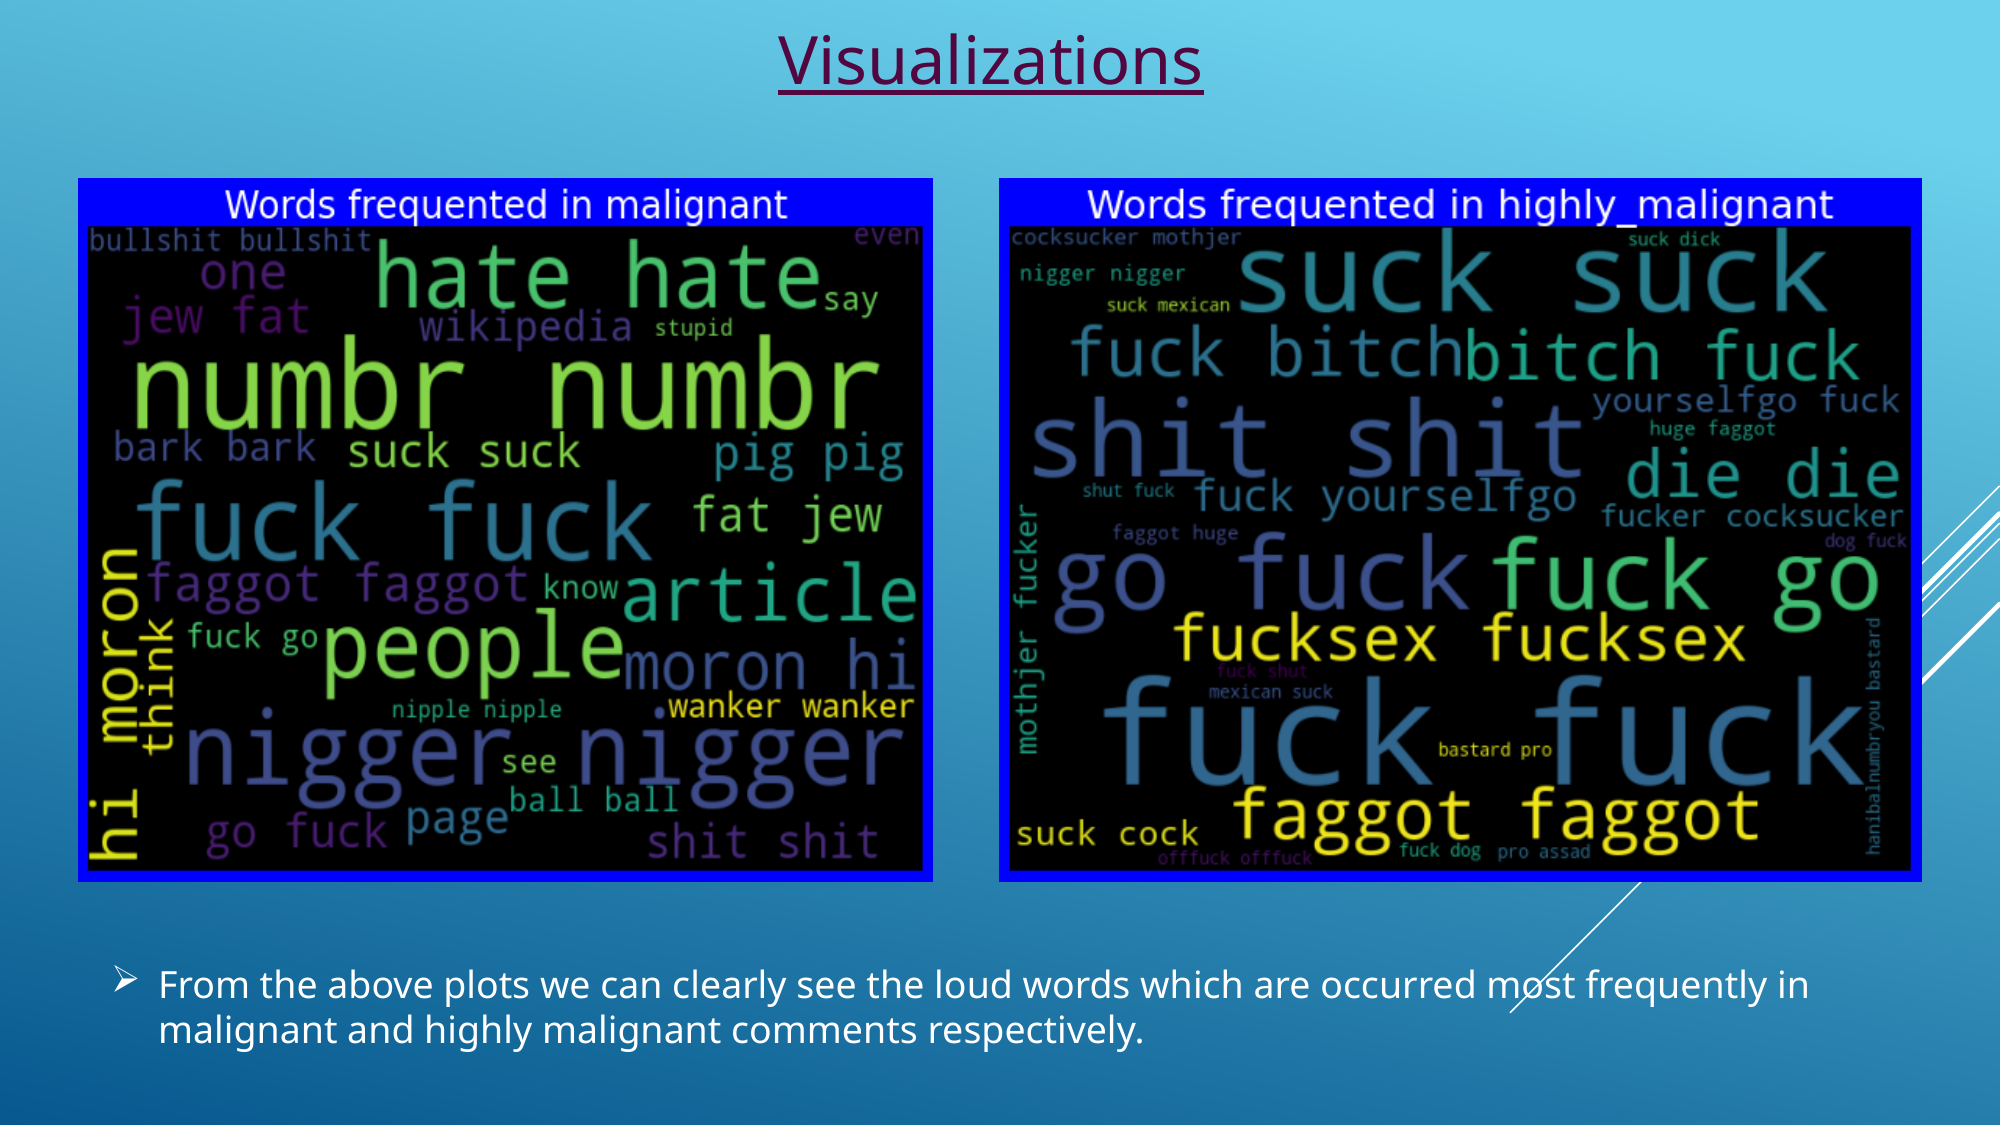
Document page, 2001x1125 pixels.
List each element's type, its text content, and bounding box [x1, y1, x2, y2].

text_box Visualizations [67, 10, 1915, 106]
picture [77, 178, 933, 882]
text_box From the above plots we can clearly see the loud words which are occurred most frequently in malignant and highly malignant comments respectively. [96, 953, 1831, 1059]
picture [999, 178, 1922, 882]
